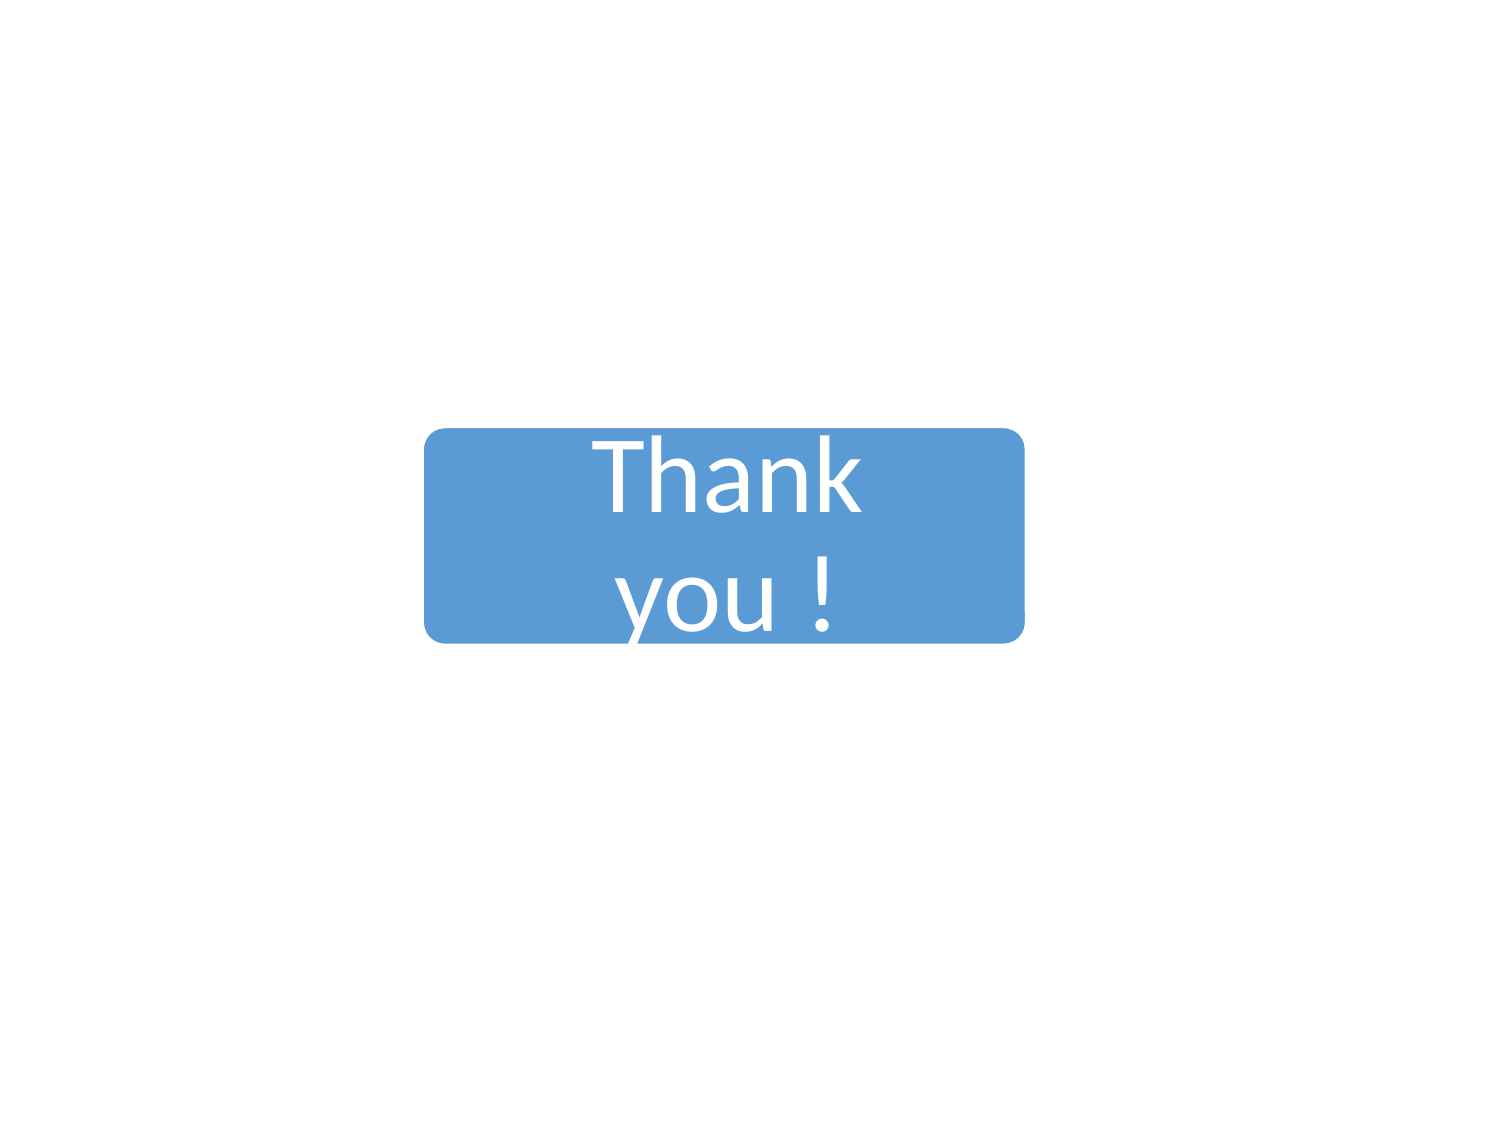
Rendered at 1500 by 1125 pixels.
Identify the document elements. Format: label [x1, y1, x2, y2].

text_box [422, 427, 1027, 645]
